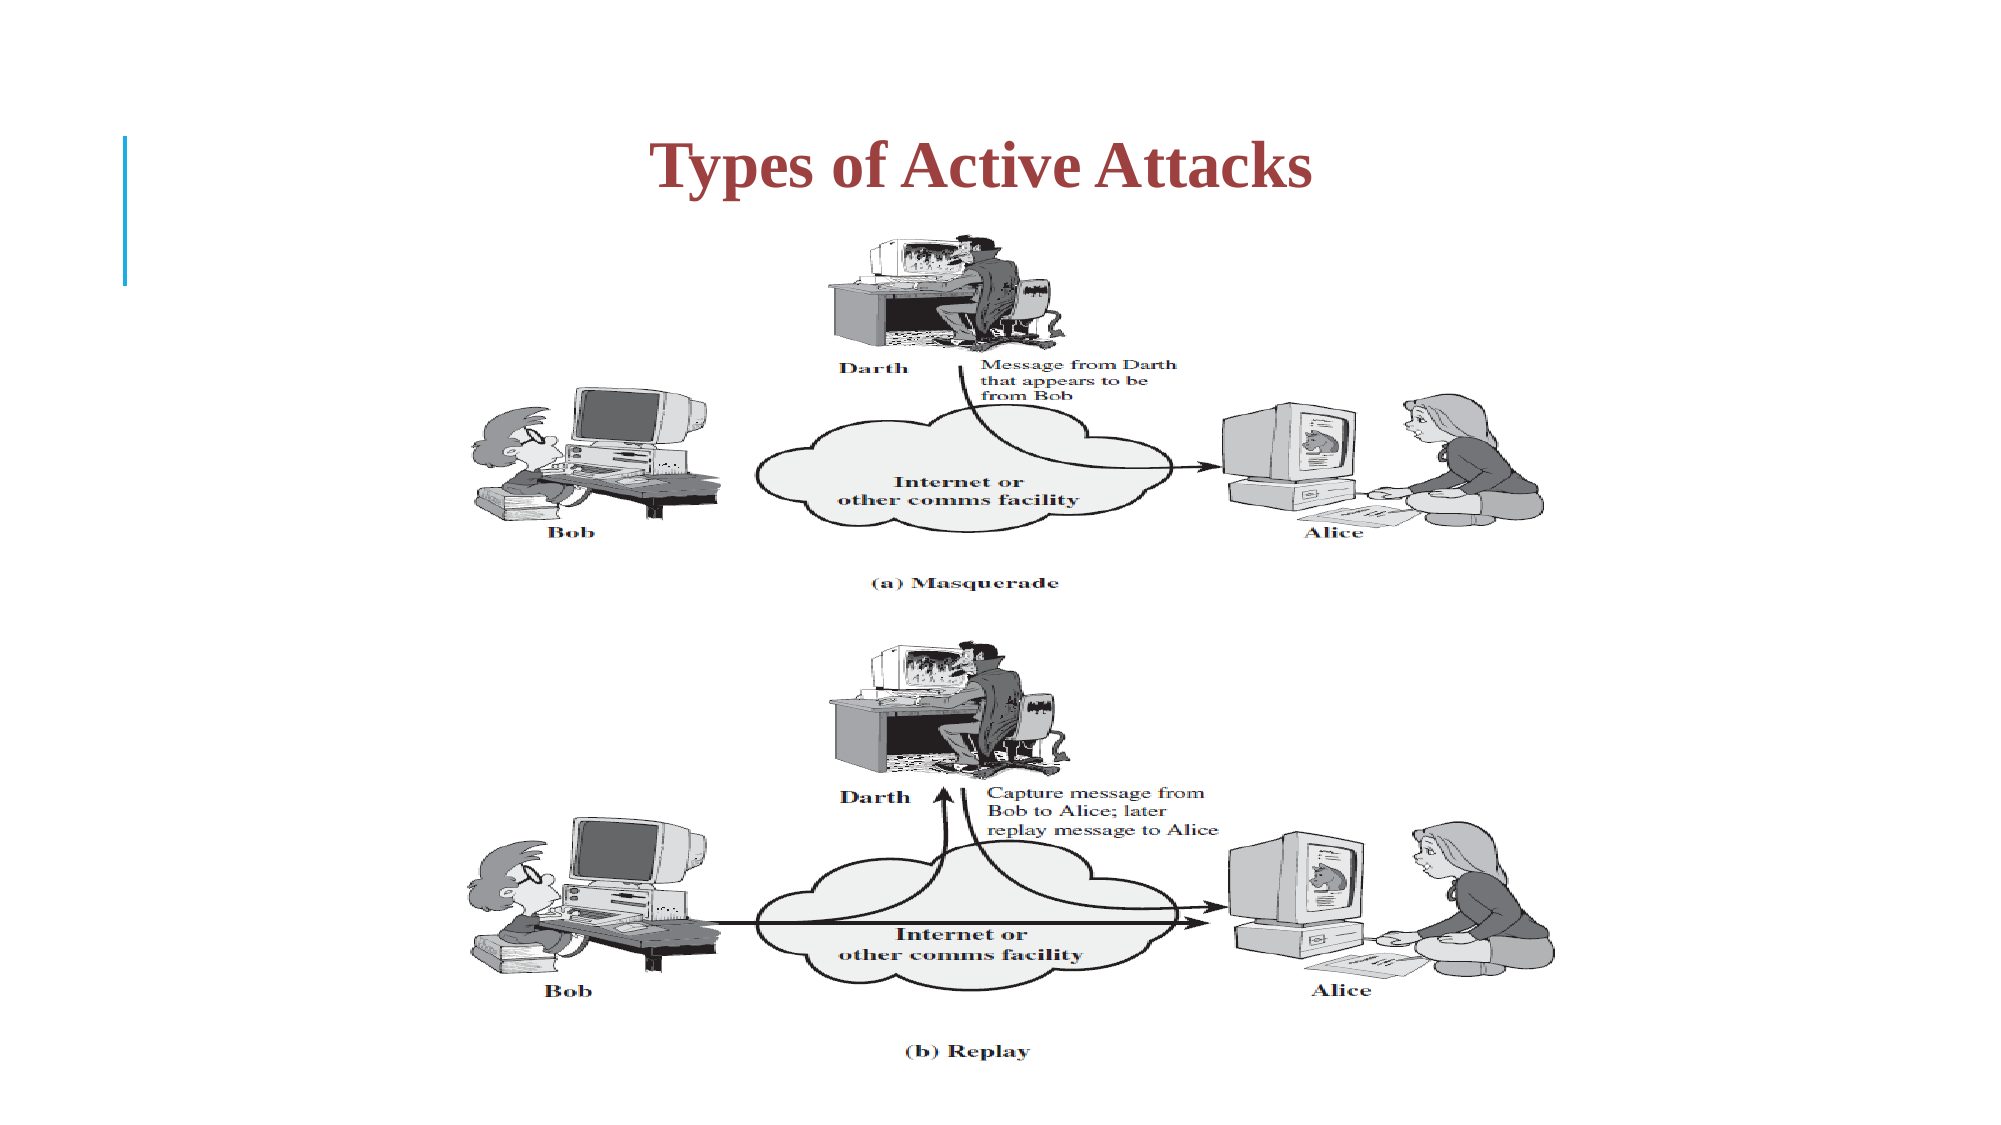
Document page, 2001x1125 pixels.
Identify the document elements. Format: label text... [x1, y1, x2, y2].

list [409, 633, 1579, 1062]
picture [409, 207, 1579, 607]
text_box Types of Active Attacks [634, 113, 1330, 203]
